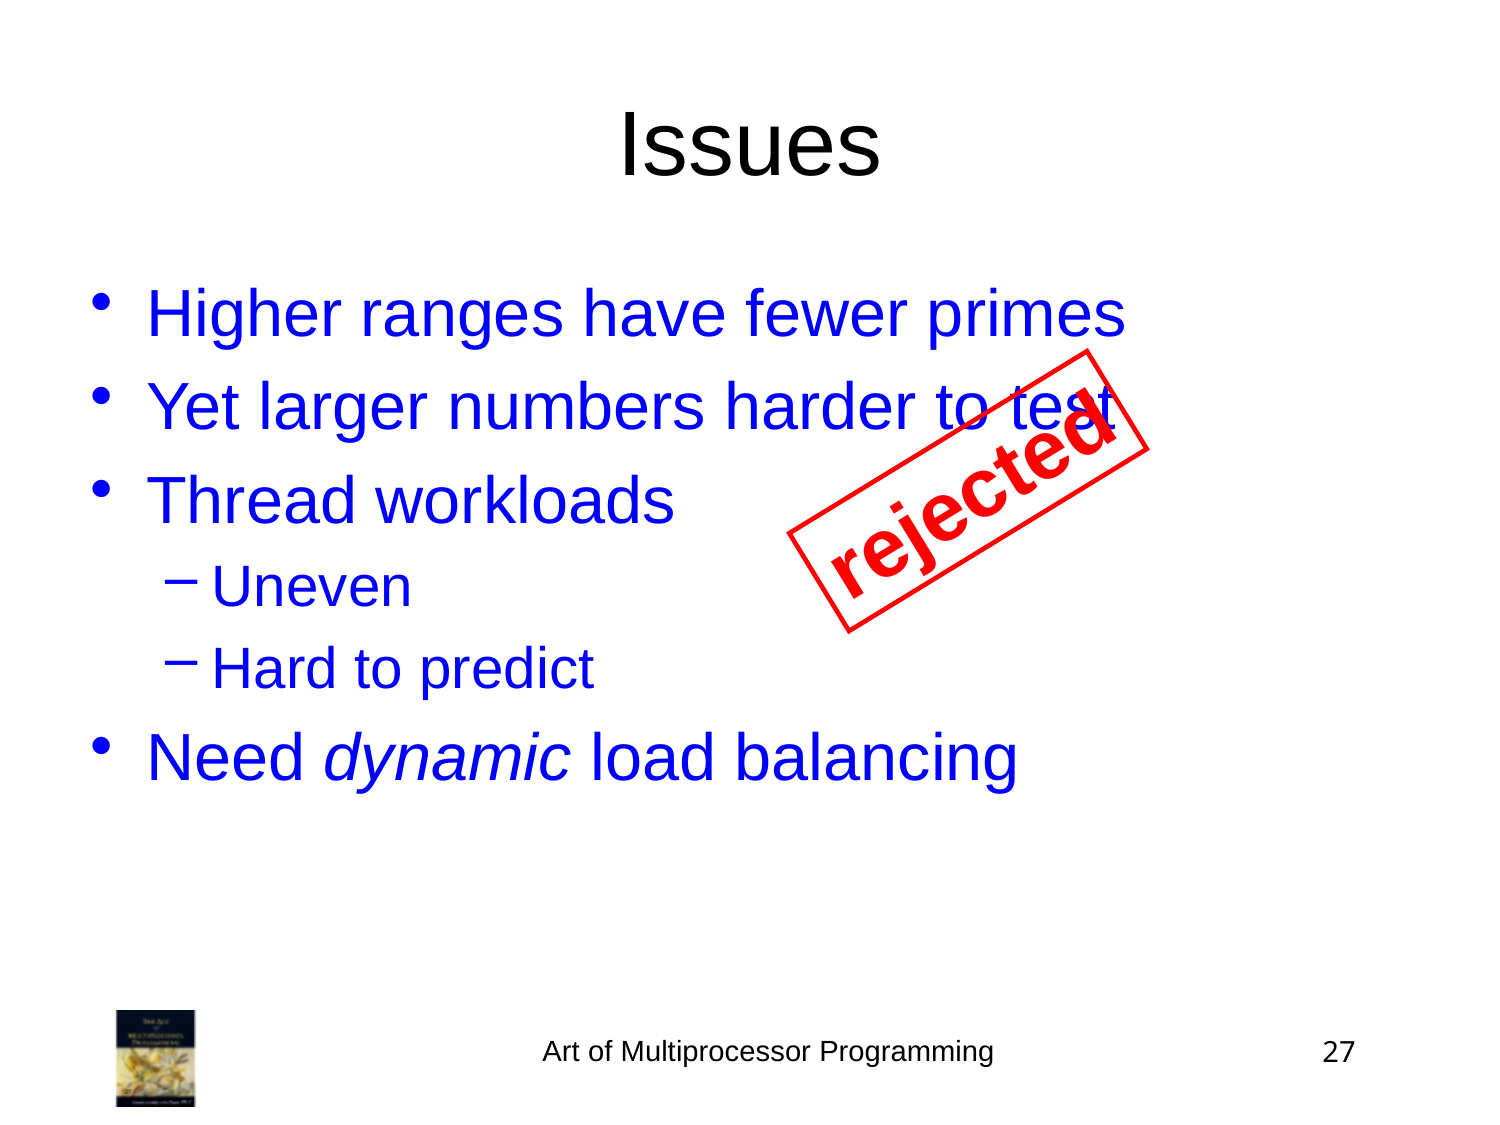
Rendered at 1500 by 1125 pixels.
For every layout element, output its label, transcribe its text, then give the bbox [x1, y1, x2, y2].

text_box [992, 682, 1023, 807]
picture [107, 1010, 204, 1107]
list Higher ranges have fewer primes Yet larger numbers harder to test Thread workloads Uneven Hard to predict Need dynamic load balancing [75, 262, 1425, 1005]
title Issues [75, 45, 1425, 233]
text_box 27 [1058, 1025, 1371, 1101]
footer Art of Multiprocessor Programming [512, 1024, 1026, 1103]
text_box rejected [789, 351, 1147, 632]
